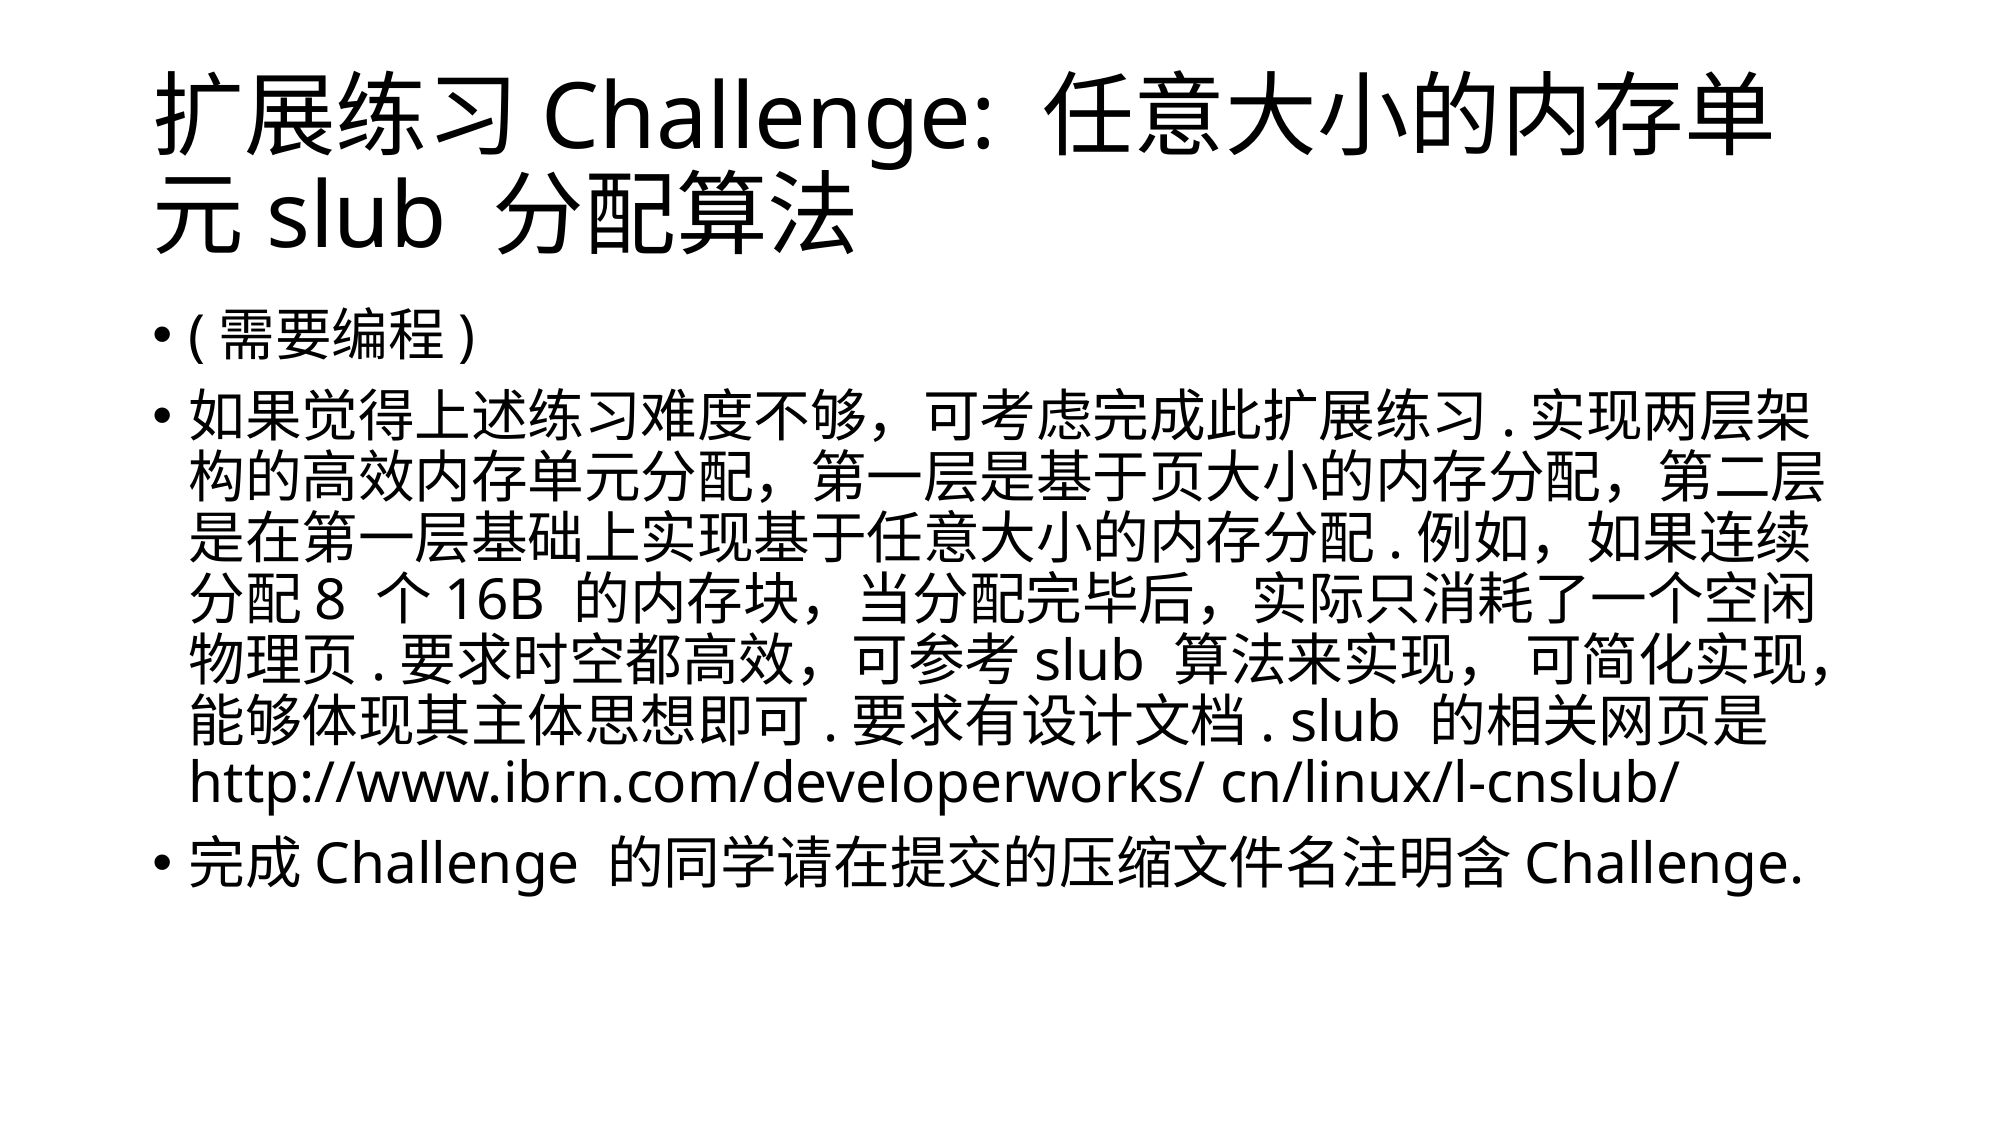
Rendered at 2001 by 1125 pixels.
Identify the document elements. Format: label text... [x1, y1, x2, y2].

title 扩展练习Challenge: 任意大小的内存单元slub 分配算法 [137, 59, 1863, 278]
list (需要编程) 如果觉得上述练习难度不够，可考虑完成此扩展练习.实现两层架构的高效内存单元分配，第一层是基于页大小的内存分配，第二层是在第一层基础上实现基于任意大小的内存分配.例如，如果连续分配8 个16B 的内存块，当分配完毕后，实际只消耗了一个空闲物理页.要求时空都高效，可参考slub 算法来实现， 可简化实现，能够体现其主体思想即可.要求有设计文档. slub 的相关网页是http://www.ibrn.com/developerworks/ cn/linux/l-cnslub/ 完成Challenge 的同学请在提交的压缩文件名注明含Challenge. [137, 299, 1863, 1014]
